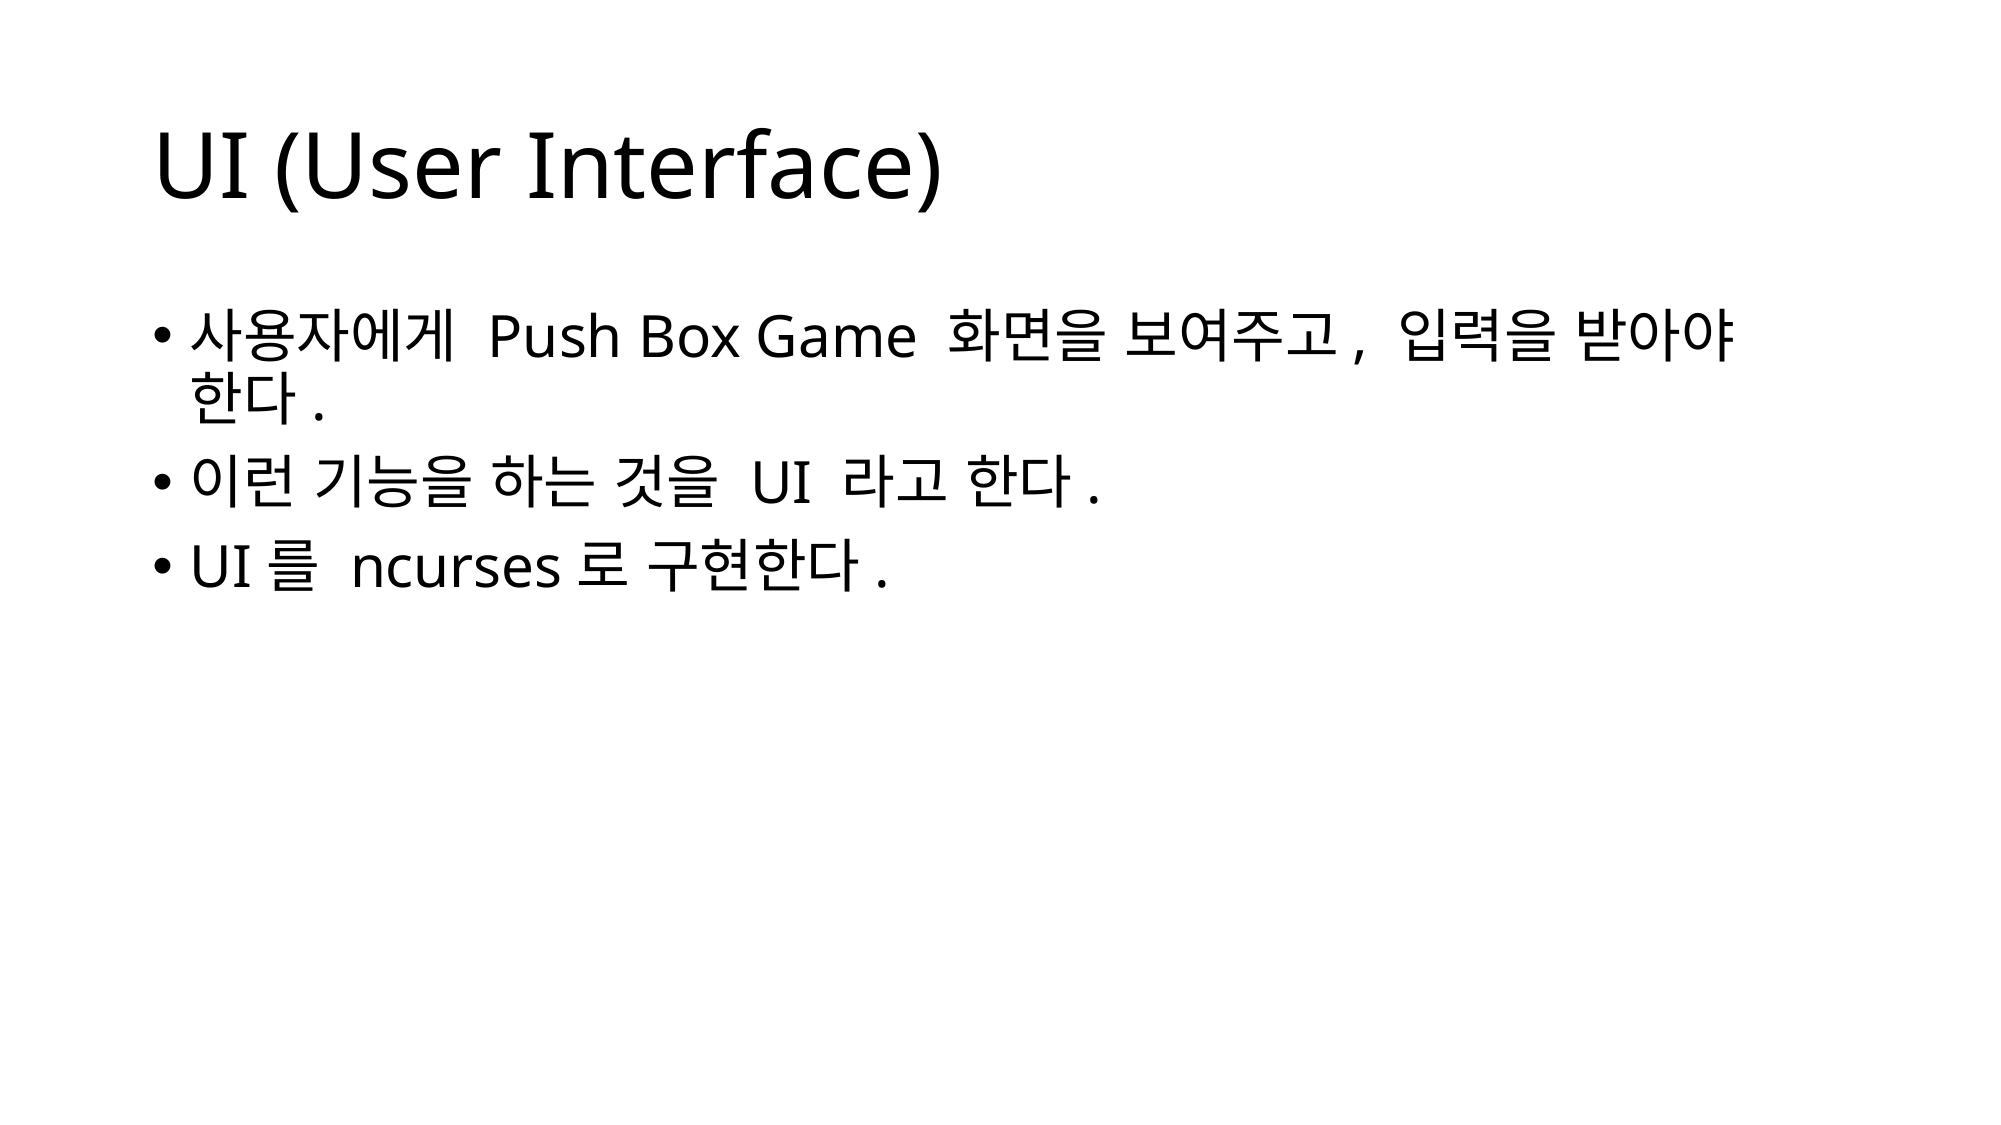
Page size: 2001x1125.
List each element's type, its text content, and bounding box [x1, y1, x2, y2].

title UI (User Interface) [137, 59, 1863, 278]
list 사용자에게 Push Box Game 화면을 보여주고, 입력을 받아야 한다. 이런 기능을 하는 것을 UI 라고 한다. UI를 ncurses로 구현한다. [137, 299, 1863, 1014]
